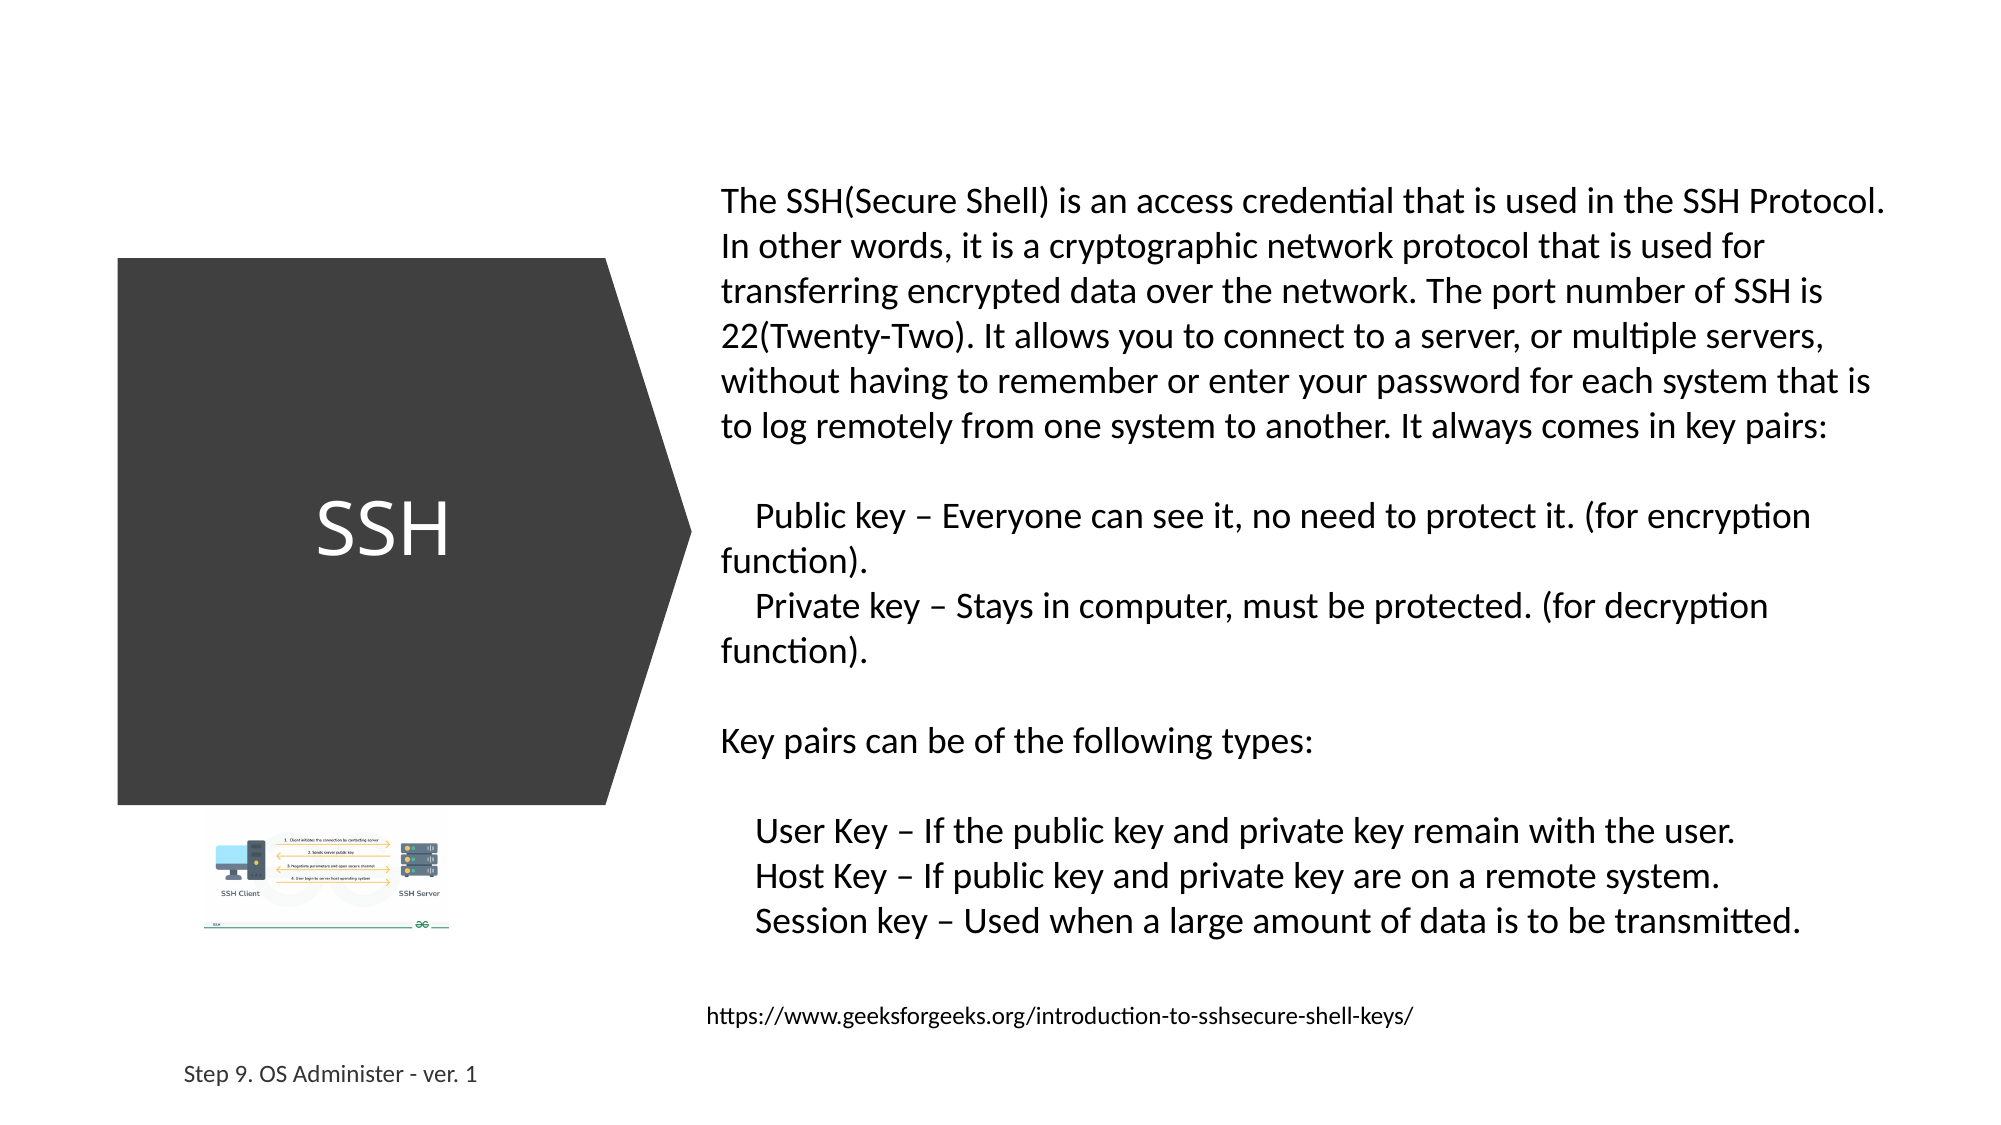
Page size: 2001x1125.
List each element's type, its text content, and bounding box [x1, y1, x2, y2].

title SSH [168, 322, 601, 741]
text_box The SSH(Secure Shell) is an access credential that is used in the SSH Protocol. In other words, it is a cryptographic network protocol that is used for transferring encrypted data over the network. The port number of SSH is 22(Twenty-Two). It allows you to connect to a server, or multiple servers, without having to remember or enter your password for each system that is to log remotely from one system to another. It always comes in key pairs: Public key – Everyone can see it, no need to protect it. (for encryption function). Private key – Stays in computer, must be protected. (for decryption function). Key pairs can be of the following types: User Key – If the public key and private key remain with the user. Host Key – If public key and private key are on a remote system. Session key – Used when a large amount of data is to be transmitted. [706, 168, 1911, 949]
picture [204, 808, 449, 931]
text_box [116, 257, 693, 807]
text_box https://www.geeksforgeeks.org/introduction-to-sshsecure-shell-keys/ [691, 992, 1455, 1037]
footer Step 9. OS Administer - ver. 1 [168, 1042, 1188, 1103]
